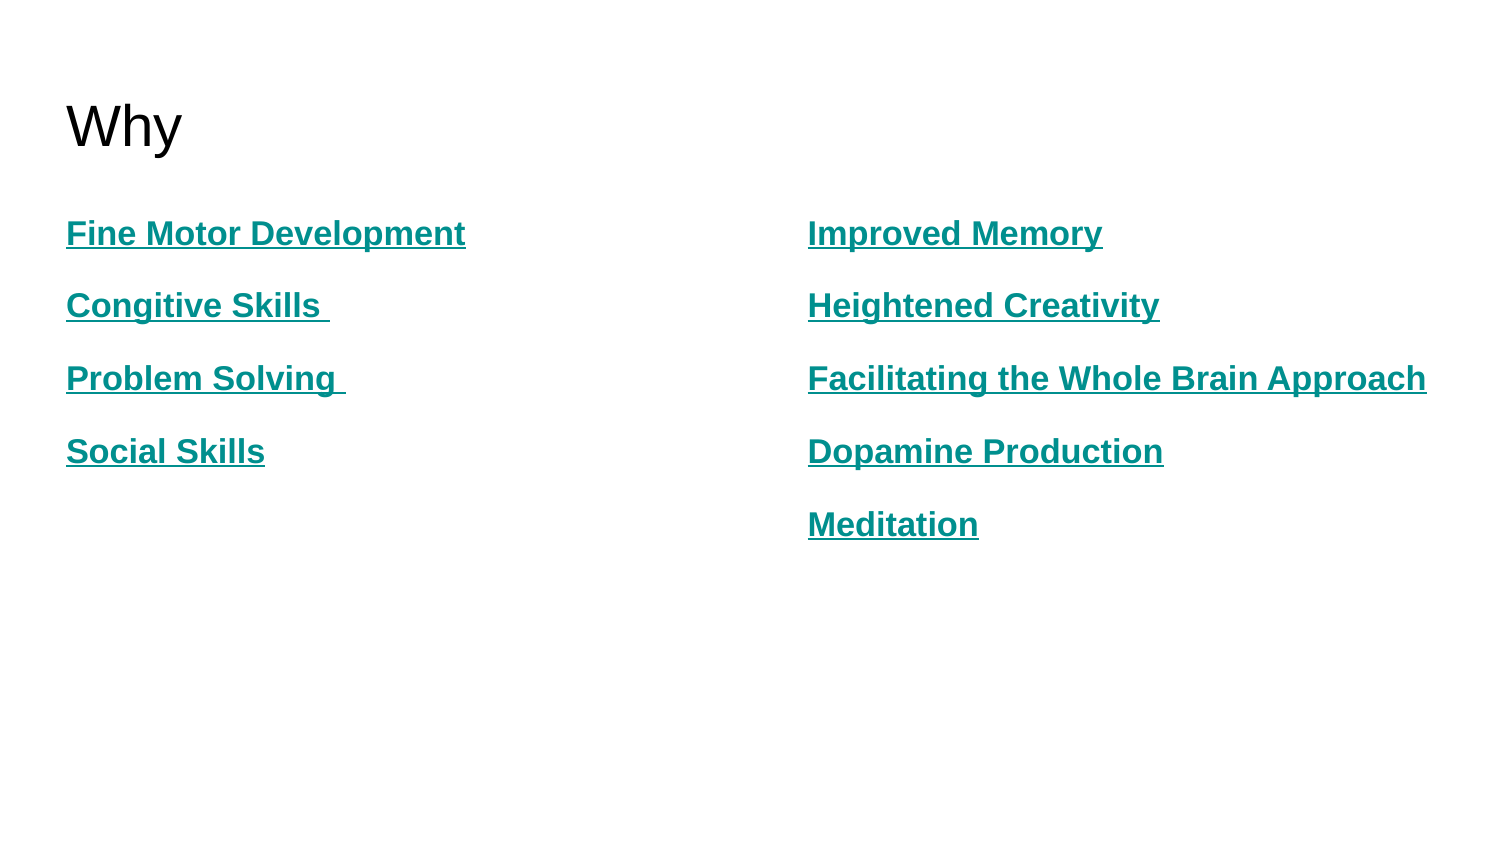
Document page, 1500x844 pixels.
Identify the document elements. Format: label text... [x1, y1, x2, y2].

list Fine Motor Development Congitive Skills Problem Solving Social Skills [51, 189, 708, 750]
list Improved Memory Heightened Creativity Facilitating the Whole Brain Approach Dopamine Production Meditation [792, 189, 1449, 750]
title Why [51, 72, 1449, 167]
